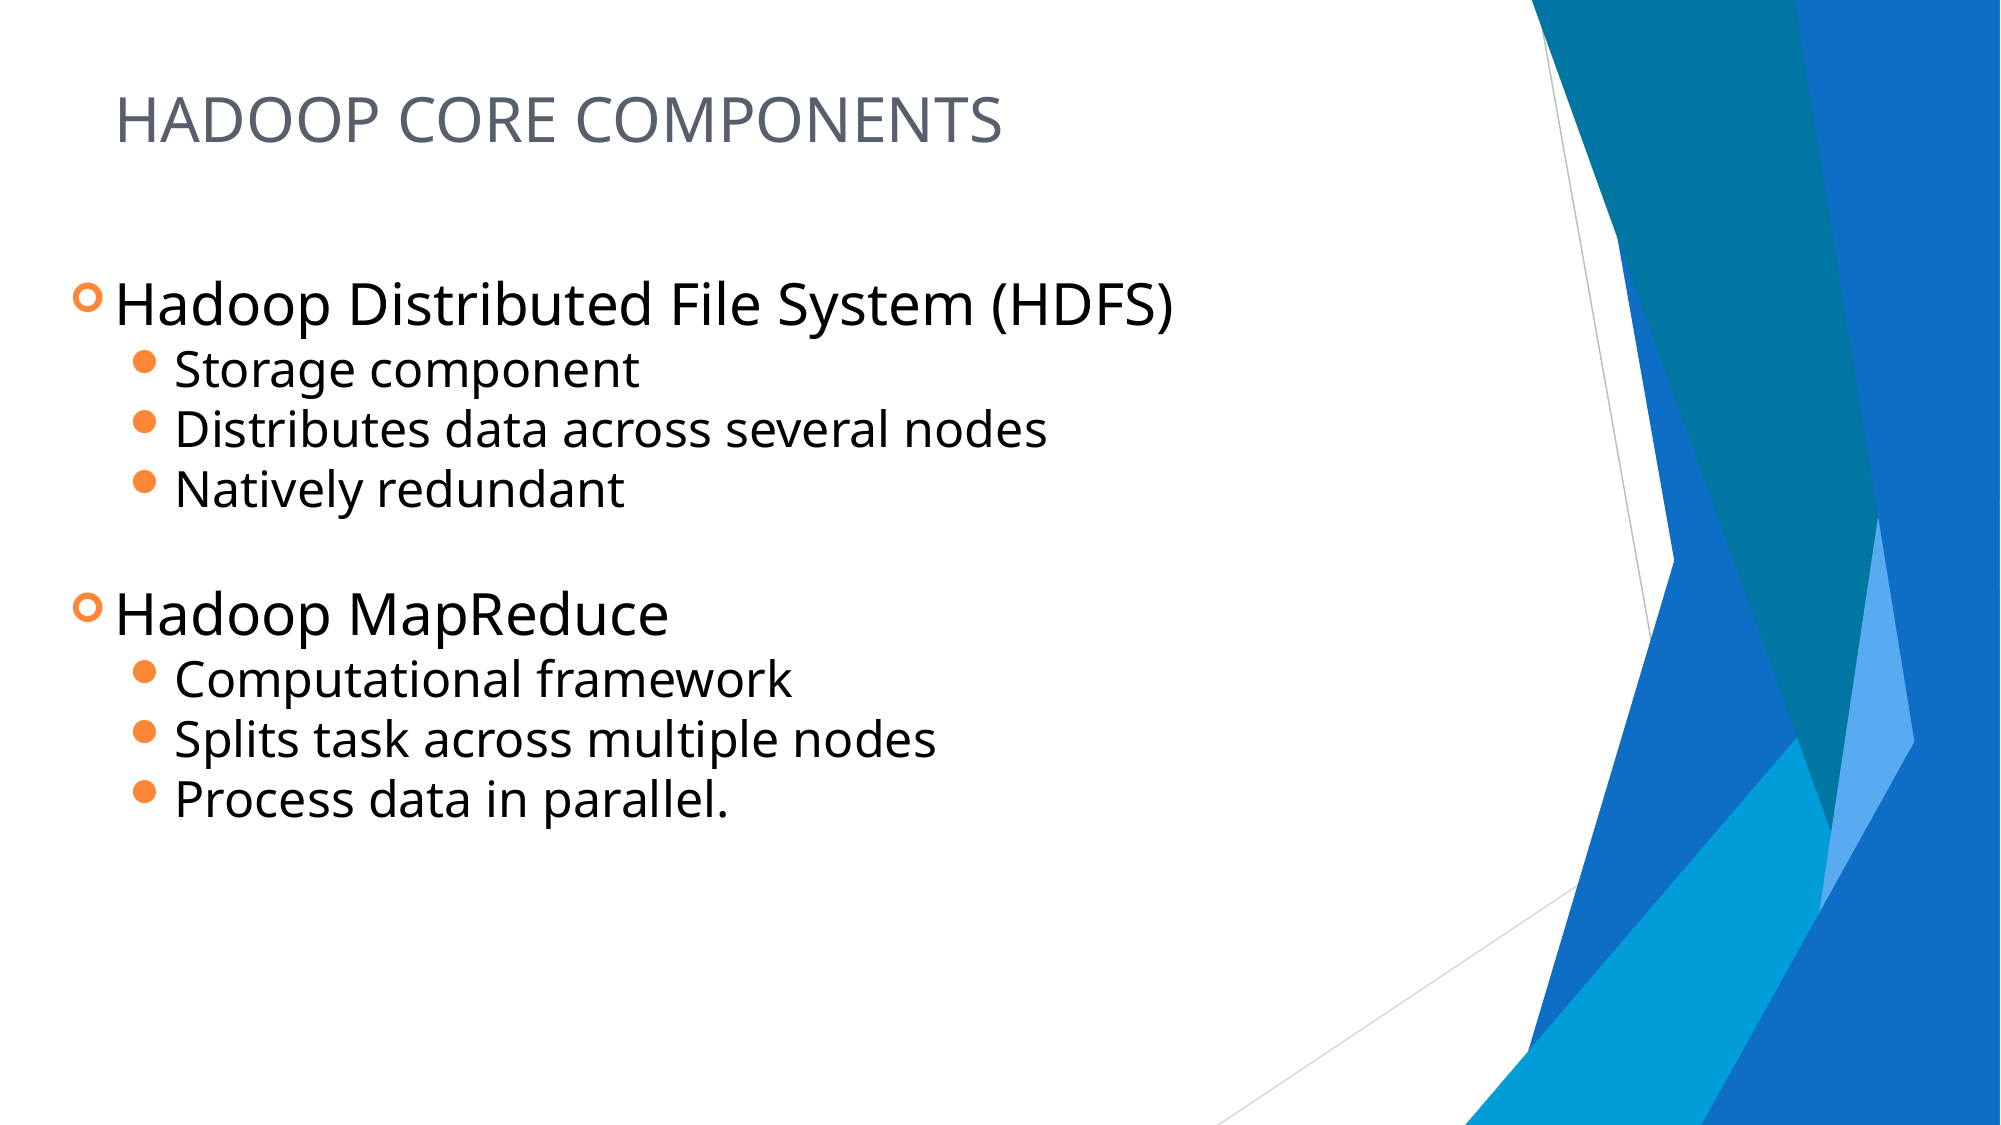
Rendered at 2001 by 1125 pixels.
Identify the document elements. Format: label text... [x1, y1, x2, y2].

text_box Hadoop core components [99, 45, 1734, 163]
text_box Hadoop Distributed File System (HDFS) Storage component Distributes data across several nodes Natively redundant Hadoop MapReduce Computational framework Splits task across multiple nodes Process data in parallel. [54, 200, 1945, 1035]
